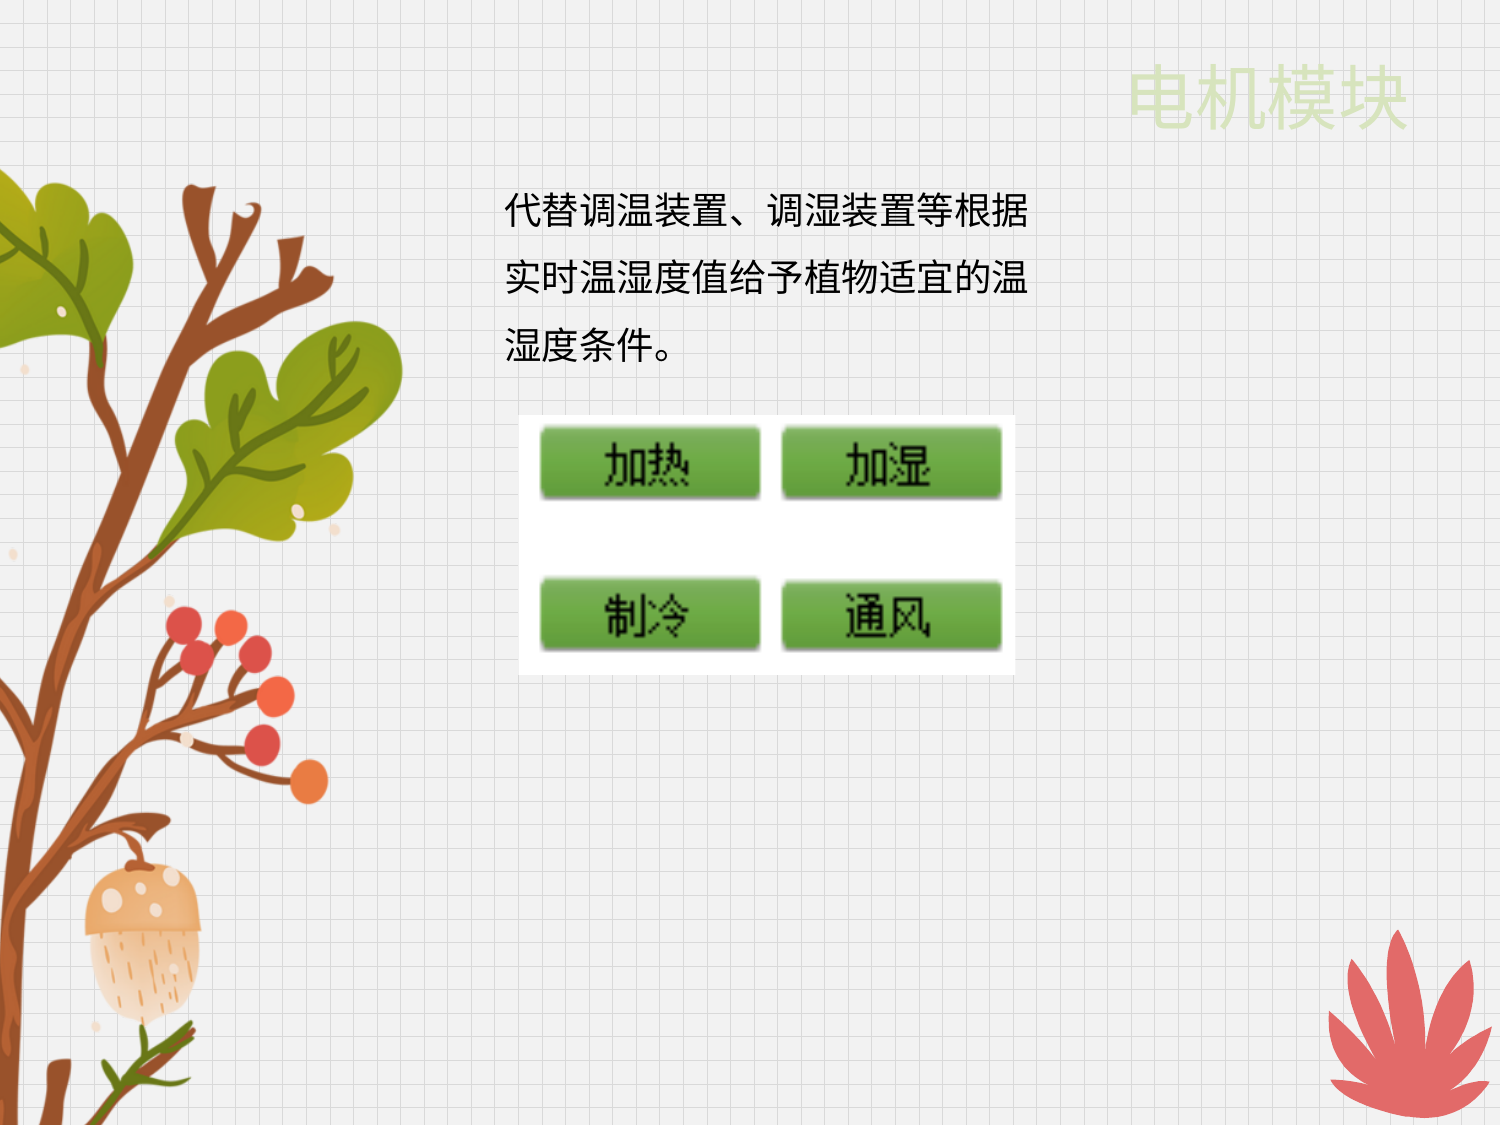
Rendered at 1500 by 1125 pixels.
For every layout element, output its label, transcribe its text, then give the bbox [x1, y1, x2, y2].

picture [0, 104, 413, 1125]
title 电机模块 [75, 45, 1425, 233]
text_box [1328, 929, 1492, 1119]
picture [518, 415, 1016, 676]
text_box 代替调温装置、调湿装置等根据 实时温湿度值给予植物适宜的温 湿度条件。 [489, 156, 1045, 419]
